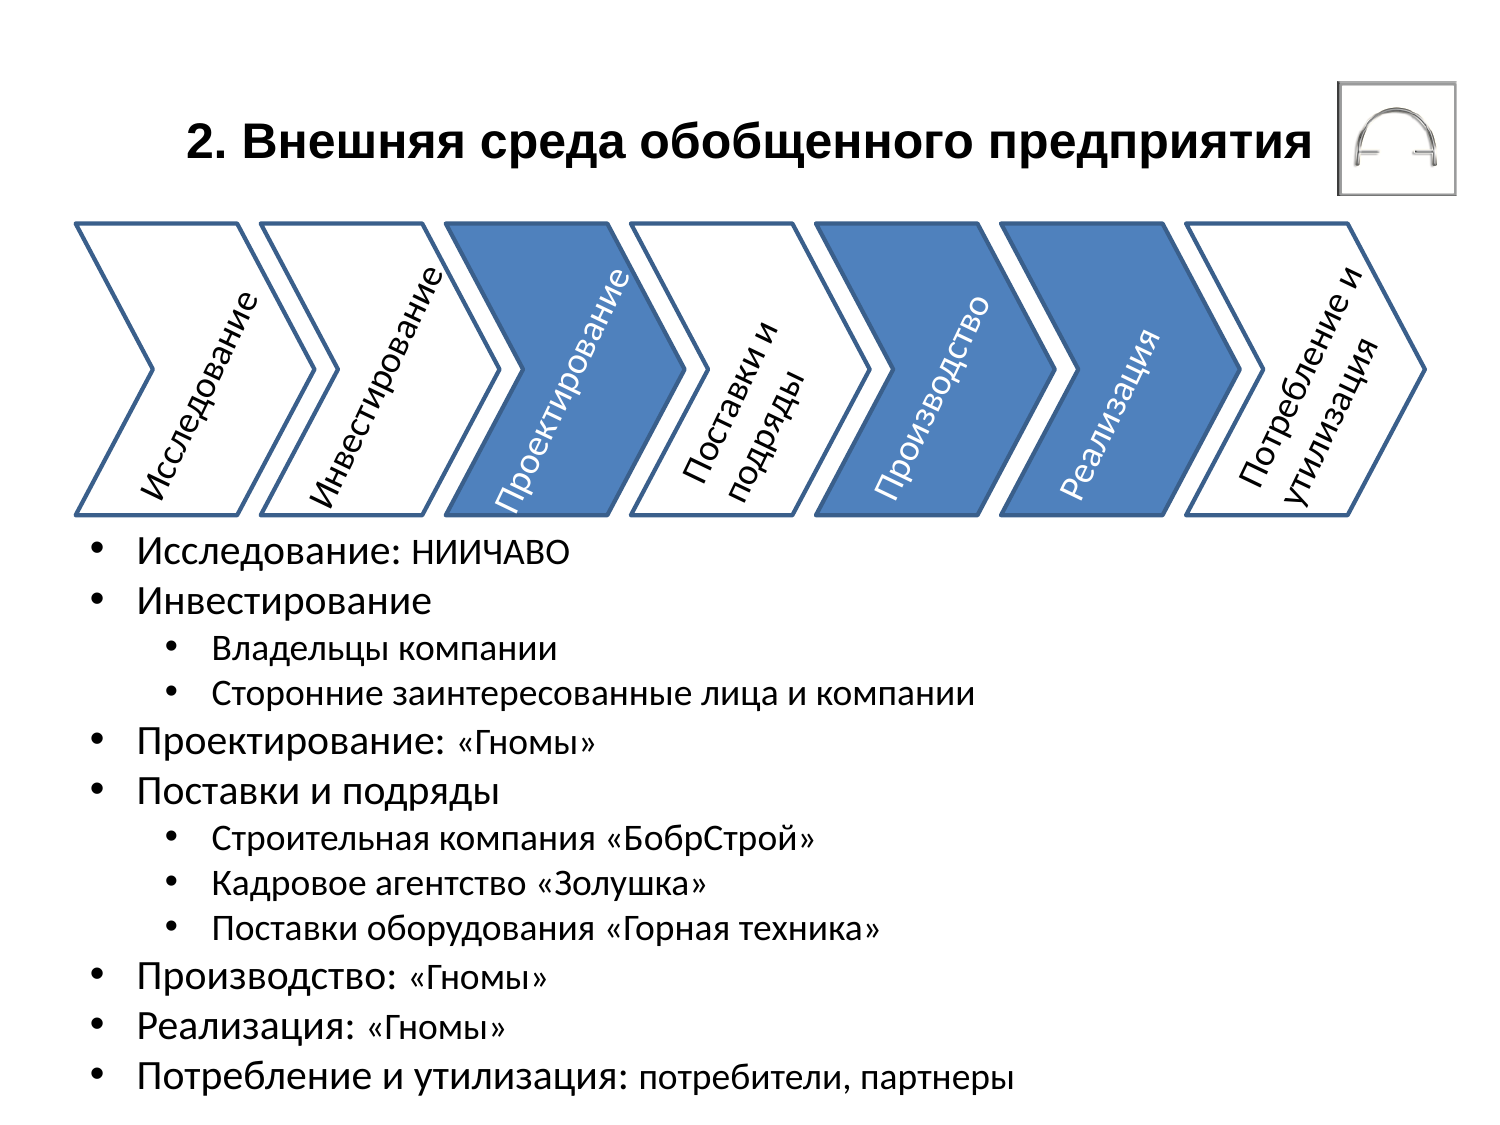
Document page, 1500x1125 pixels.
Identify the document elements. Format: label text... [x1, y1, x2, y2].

picture [1337, 81, 1457, 197]
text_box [75, 209, 1426, 539]
title 2. Внешняя среда обобщенного предприятия [75, 45, 1425, 209]
text_box Исследование: НИИЧАВО Инвестирование Владельцы компании Сторонние заинтересованные лица и компании Проектирование: «Гномы» Поставки и подряды Строительная компания «БобрСтрой» Кадровое агентство «Золушка» Поставки оборудования «Горная техника» Производство: «Гномы» Реализация: «Гномы» Потребление и утилизация: потребители, партнеры [74, 546, 1425, 1106]
